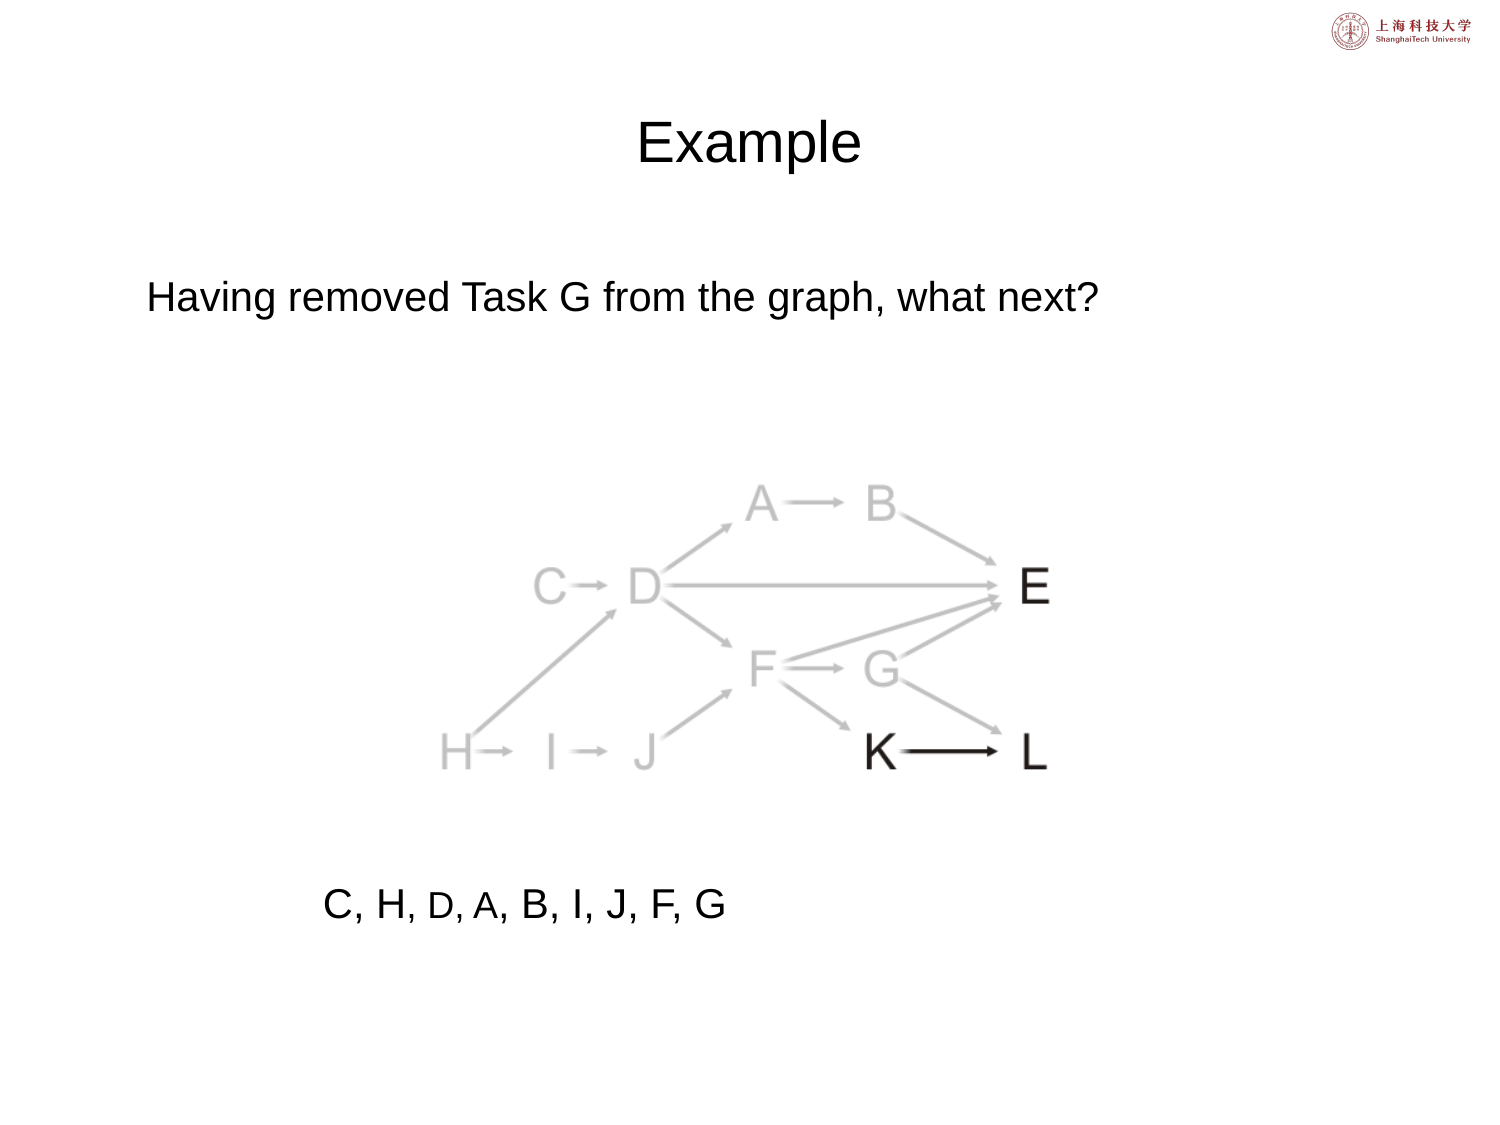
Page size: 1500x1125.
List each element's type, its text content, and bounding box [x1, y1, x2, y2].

picture [418, 467, 1081, 787]
text_box C, H, D, A, B, I, J, F, G [308, 869, 742, 935]
title Example [74, 44, 1426, 233]
picture [1327, 0, 1478, 109]
list Having removed Task G from the graph, what next? [74, 262, 1426, 1006]
